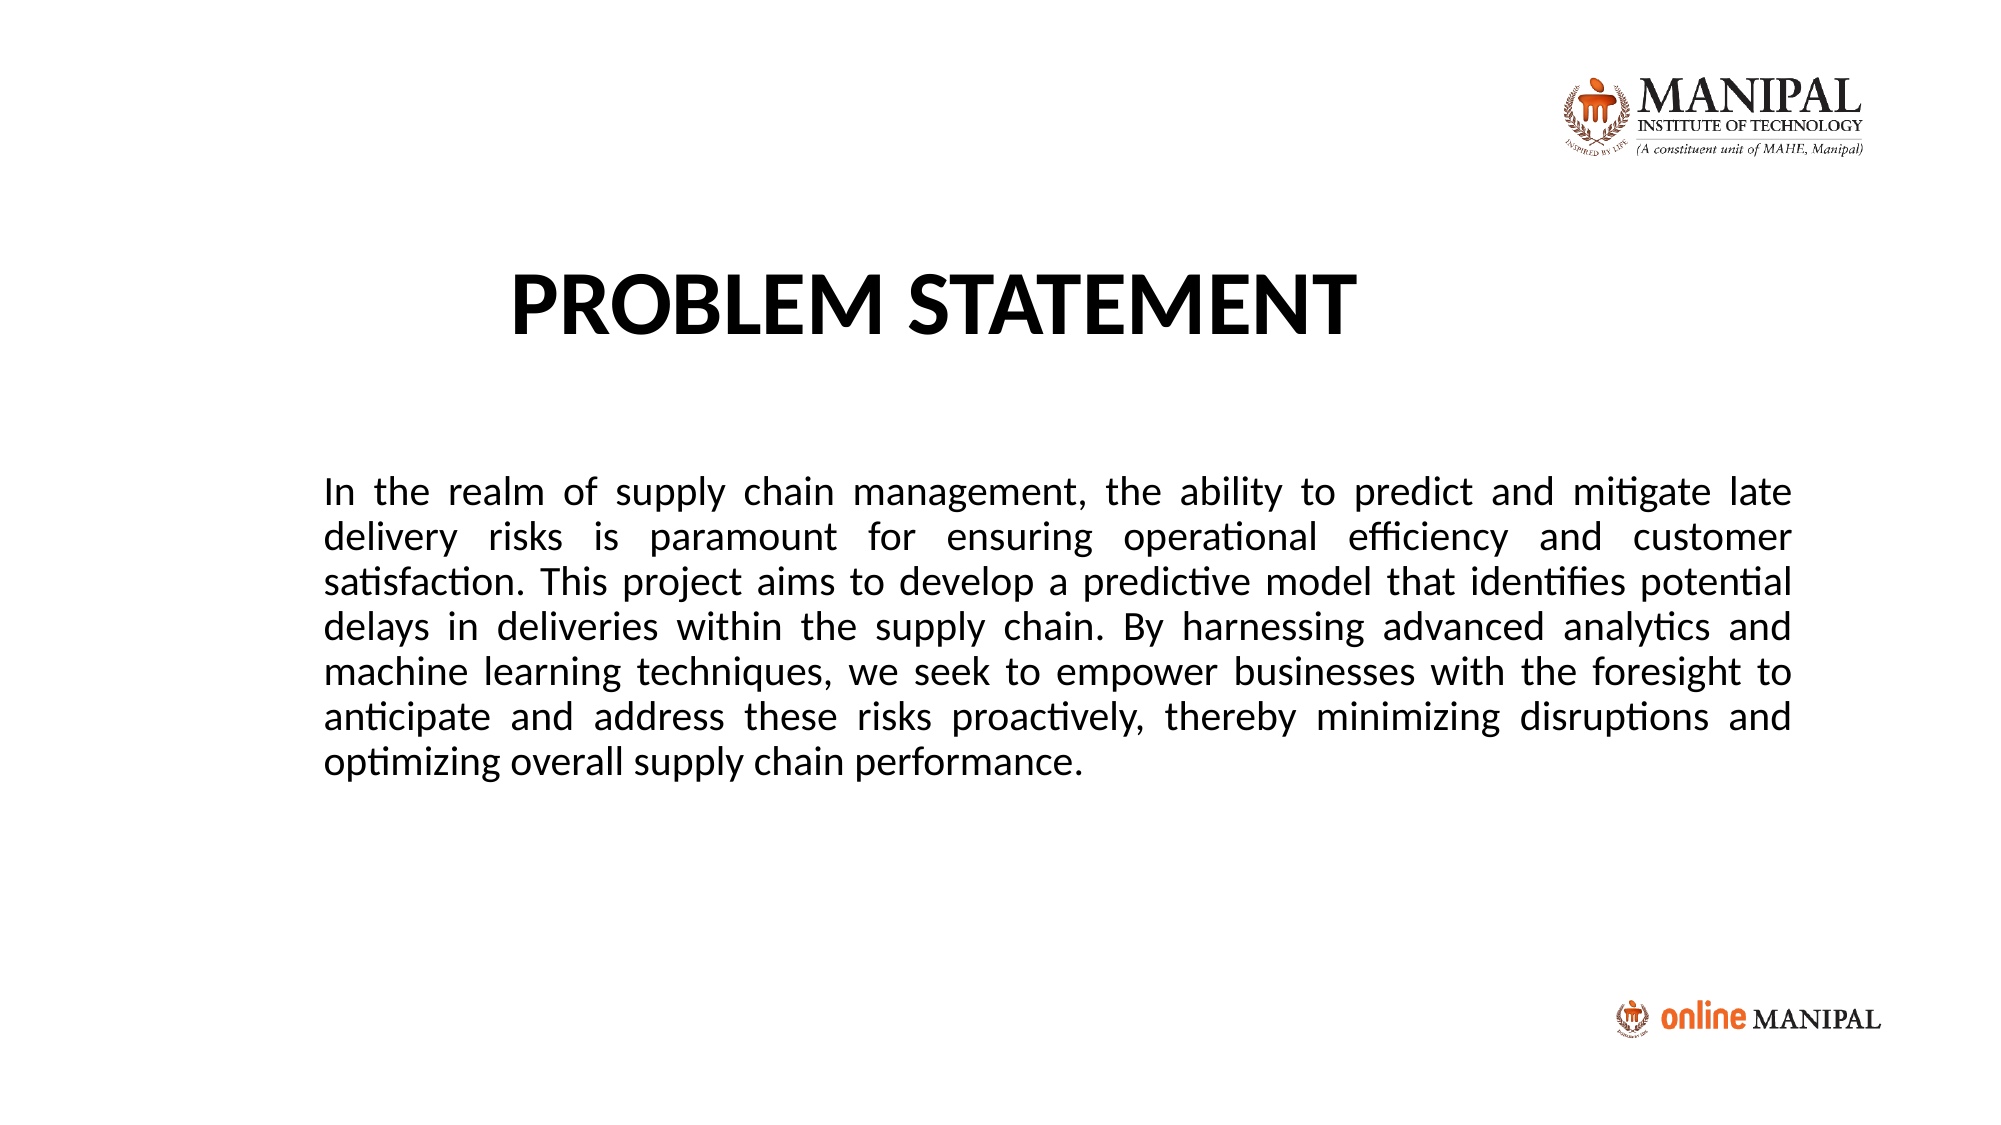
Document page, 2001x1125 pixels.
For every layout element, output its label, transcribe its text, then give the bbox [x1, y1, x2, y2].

subtitle In the realm of supply chain management, the ability to predict and mitigate late delivery risks is paramount for ensuring operational efficiency and customer satisfaction. This project aims to develop a predictive model that identifies potential delays in deliveries within the supply chain. By harnessing advanced analytics and machine learning techniques, we seek to empower businesses with the foresight to anticipate and address these risks proactively, thereby minimizing disruptions and optimizing overall supply chain performance. [308, 461, 1809, 863]
picture [1599, 966, 1900, 1073]
picture [1545, 57, 1878, 175]
title PROBLEM STATEMENT [184, 182, 1685, 362]
